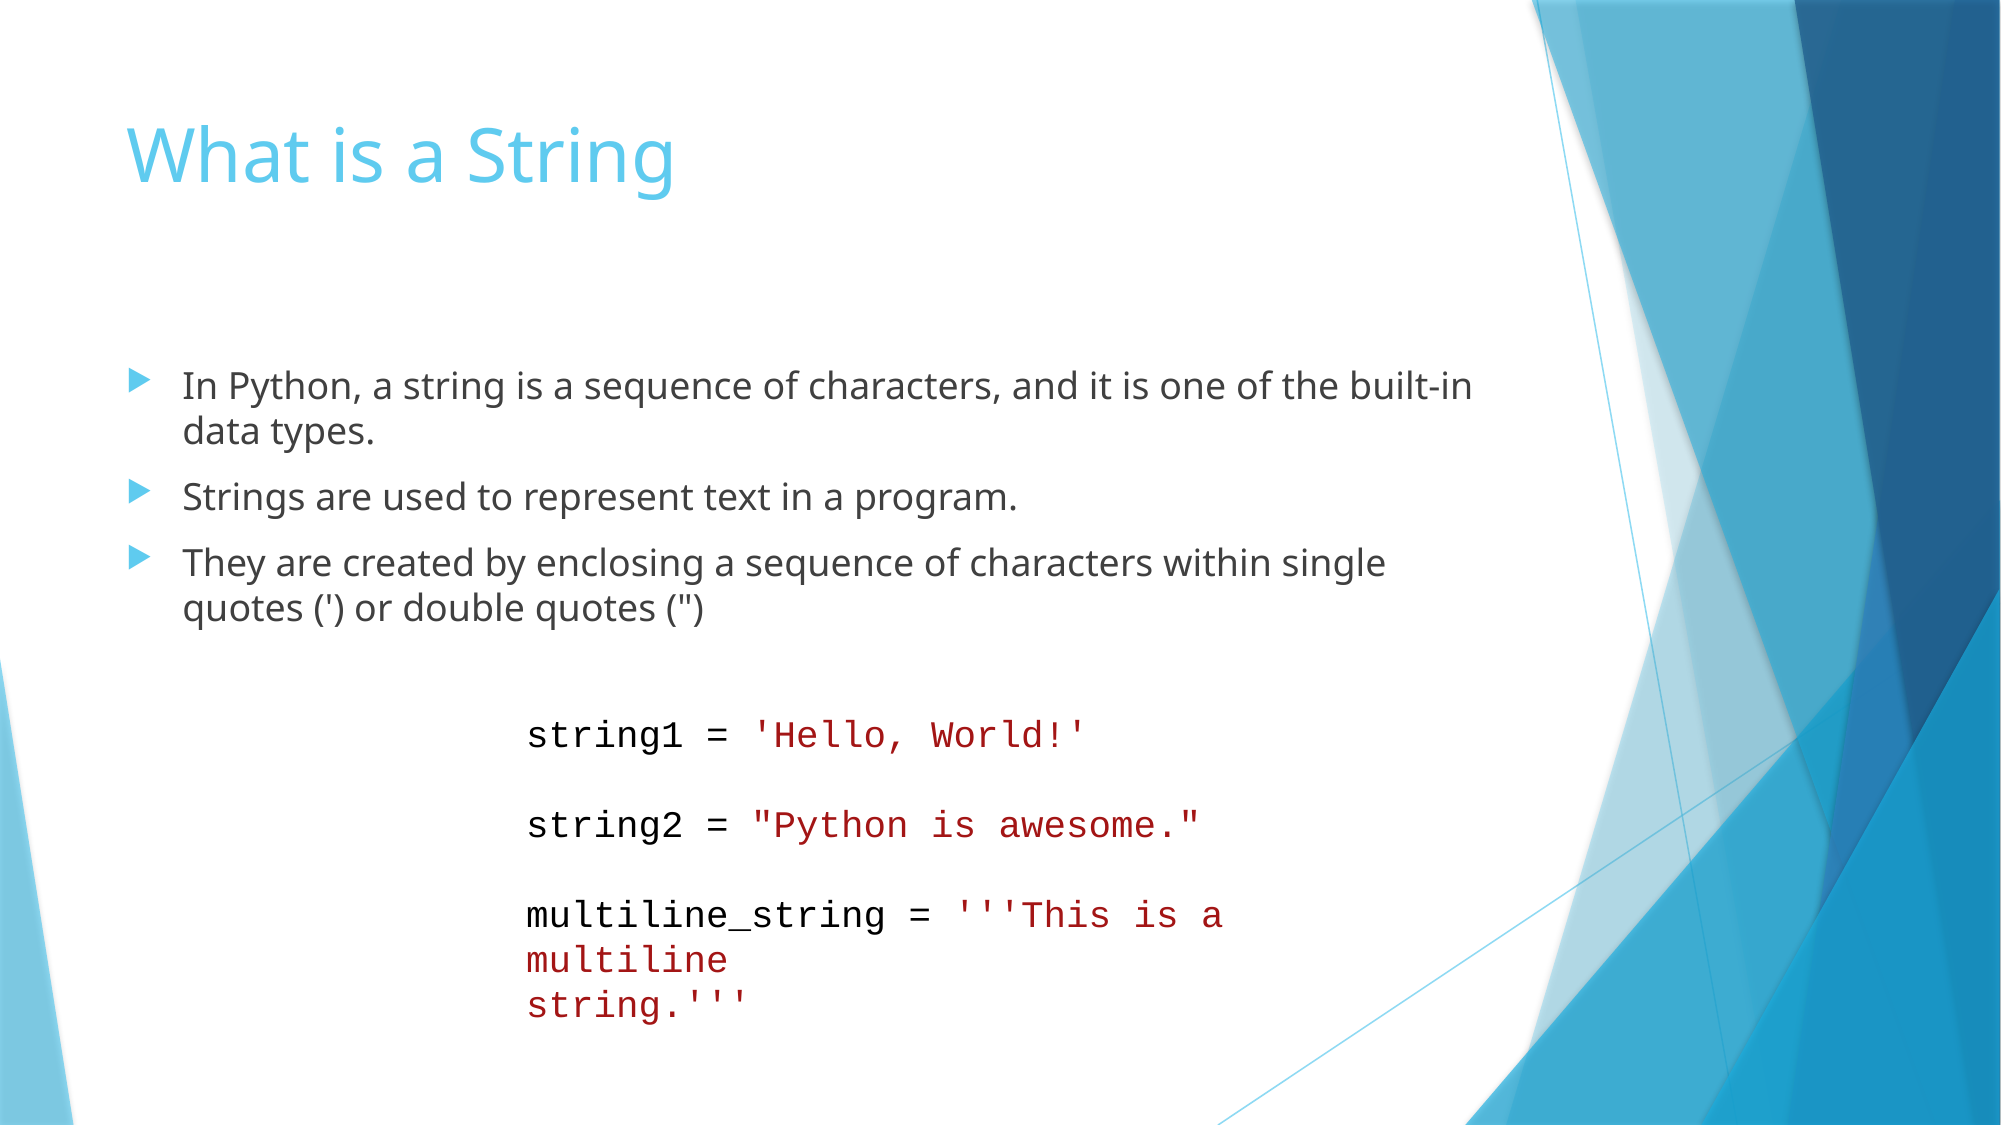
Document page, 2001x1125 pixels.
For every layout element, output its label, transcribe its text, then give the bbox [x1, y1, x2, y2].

title What is a String [111, 99, 1522, 317]
text_box string1 = 'Hello, World!' string2 = "Python is awesome." multiline_string = '''This is a multiline string.''' [511, 702, 1728, 1032]
list In Python, a string is a sequence of characters, and it is one of the built-in data types. Strings are used to represent text in a program. They are created by enclosing a sequence of characters within single quotes (') or double quotes (") [111, 354, 1522, 992]
